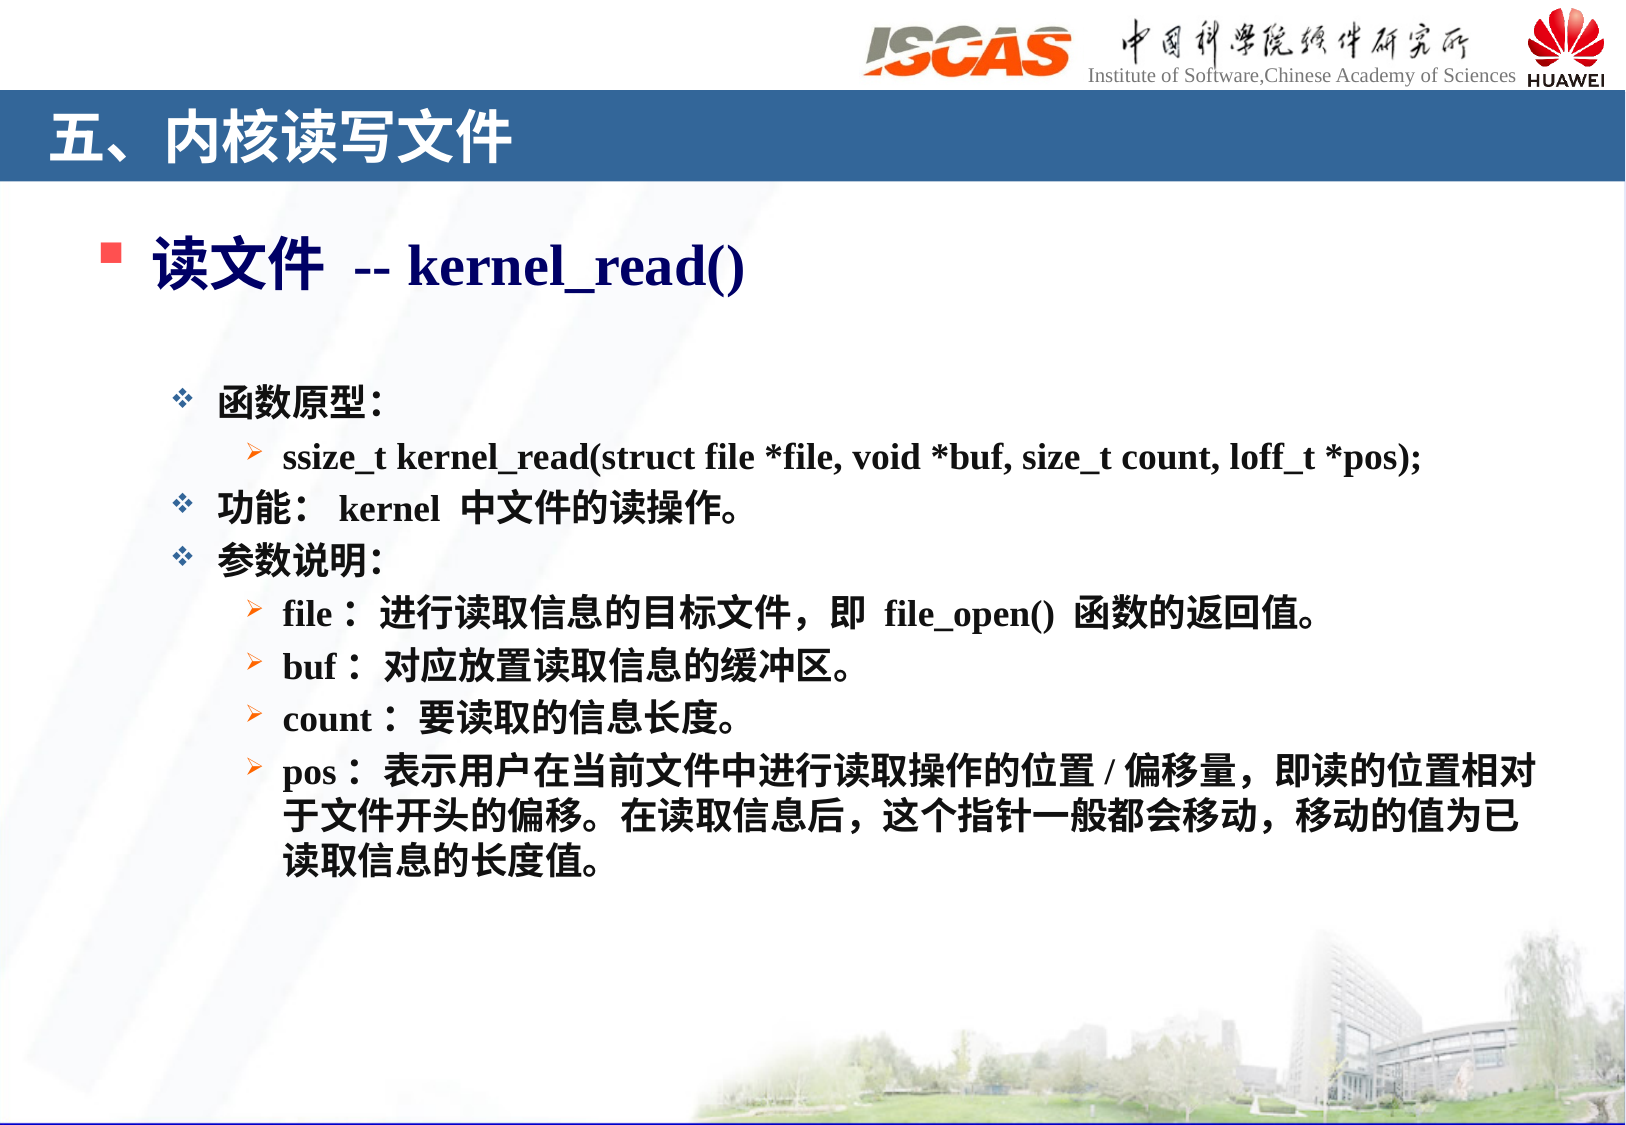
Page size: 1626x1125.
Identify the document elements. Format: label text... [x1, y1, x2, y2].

picture [859, 18, 1084, 87]
list 读文件 -- kernel_read() 函数原型： ssize_t kernel_read(struct file *file, void *buf, size_t count, loff_t *pos); 功能：kernel 中文件的读操作。 参数说明： file：进行读取信息的目标文件，即 file_open() 函数的返回值。 buf：对应放置读取信息的缓冲区。 count：要读取的信息长度。 pos：表示用户在当前文件中进行读取操作的位置/偏移量，即读的位置相对于文件开头的偏移。在读取信息后，这个指针一般都会移动，移动的值为已读取信息的长度值。 [79, 219, 1569, 1059]
picture [0, 92, 1626, 1125]
title 五、内核读写文件 [0, 89, 1625, 182]
picture [1528, 8, 1604, 87]
picture [1119, 15, 1471, 71]
